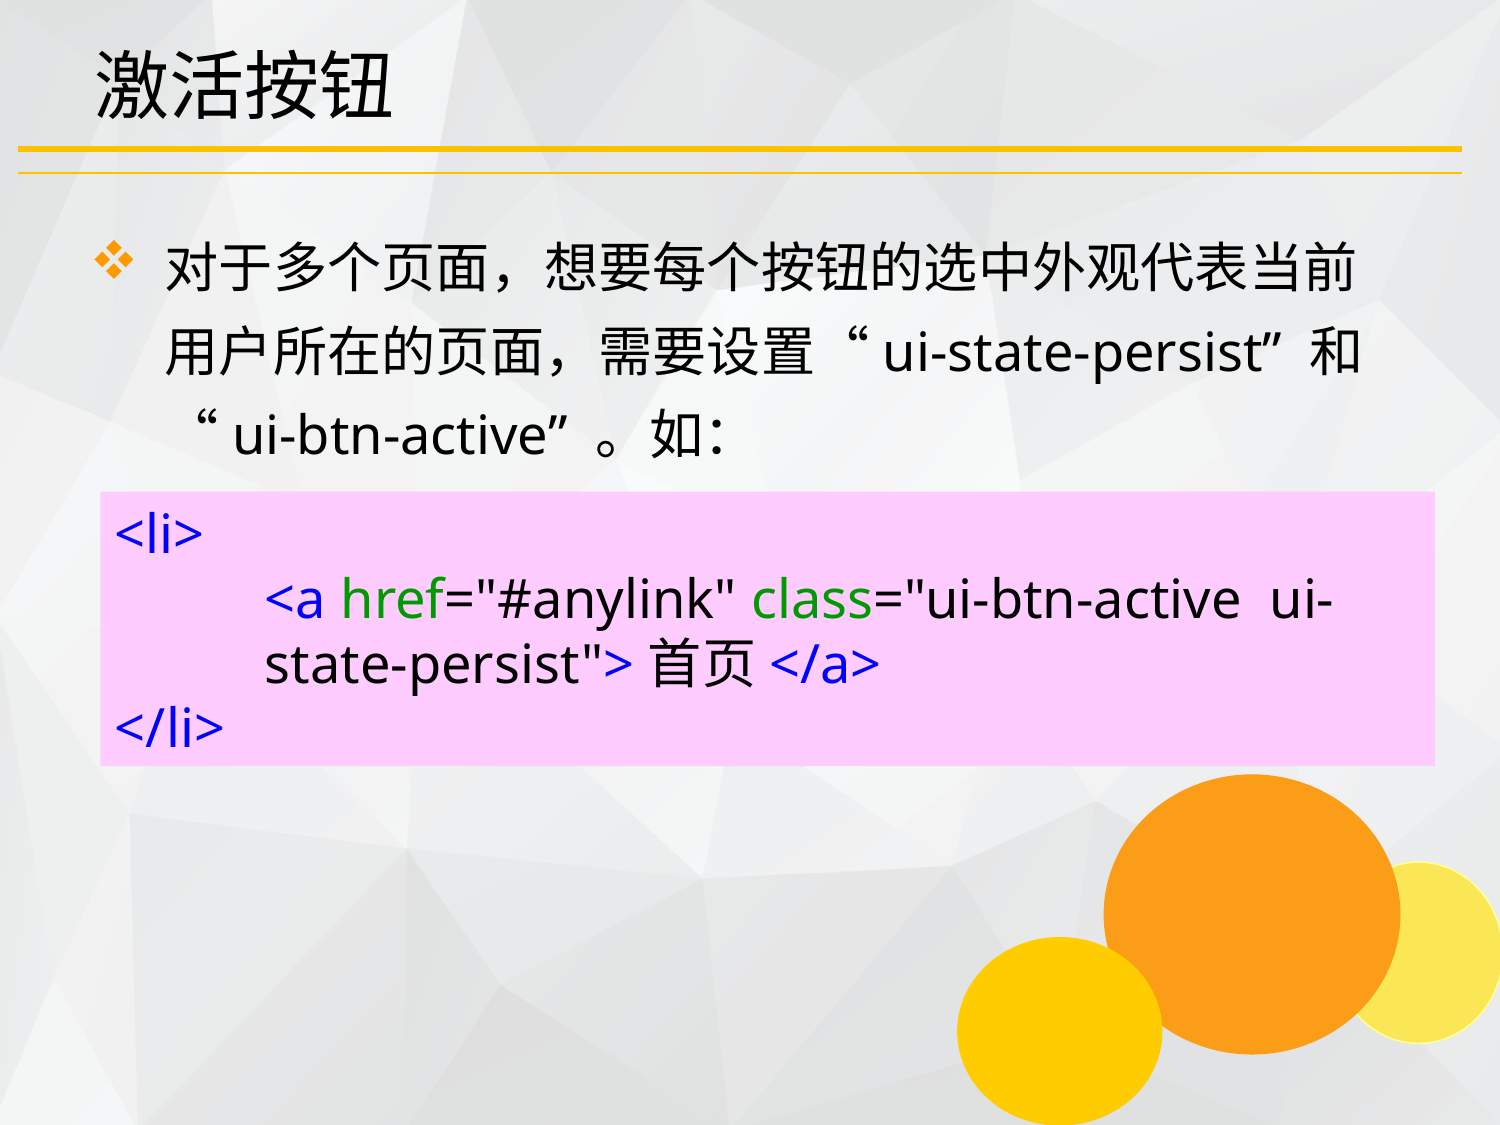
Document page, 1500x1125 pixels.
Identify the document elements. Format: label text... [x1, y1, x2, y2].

list 对于多个页面，想要每个按钮的选中外观代表当前用户所在的页面，需要设置“ui-state-persist” 和 “ui-btn-active” 。如： [75, 208, 1425, 492]
title 激活按钮 [79, 30, 1335, 135]
picture [0, 0, 1500, 1125]
picture [1079, 983, 1500, 1125]
text_box <li> <a href="#anylink" class="ui-btn-active ui- state-persist">首页</a> </li> [100, 491, 1436, 767]
